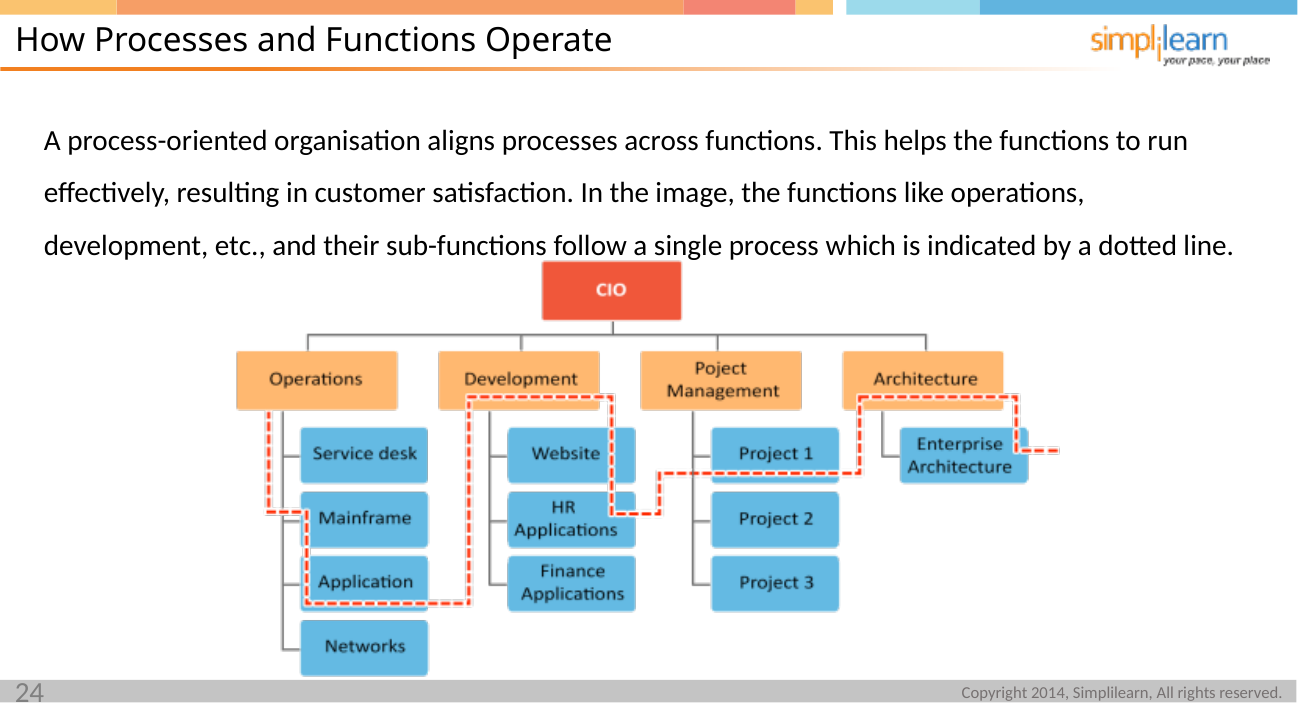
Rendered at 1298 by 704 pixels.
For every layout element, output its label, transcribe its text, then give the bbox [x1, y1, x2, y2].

picture [1089, 15, 1270, 71]
list A process-oriented organisation aligns processes across functions. This helps the functions to run effectively, resulting in customer satisfaction. In the image, the functions like operations, development, etc., and their sub-functions follow a single process which is indicated by a dotted line. [29, 96, 1262, 257]
list How Processes and Functions Operate [0, 14, 1062, 67]
picture [234, 256, 1063, 680]
